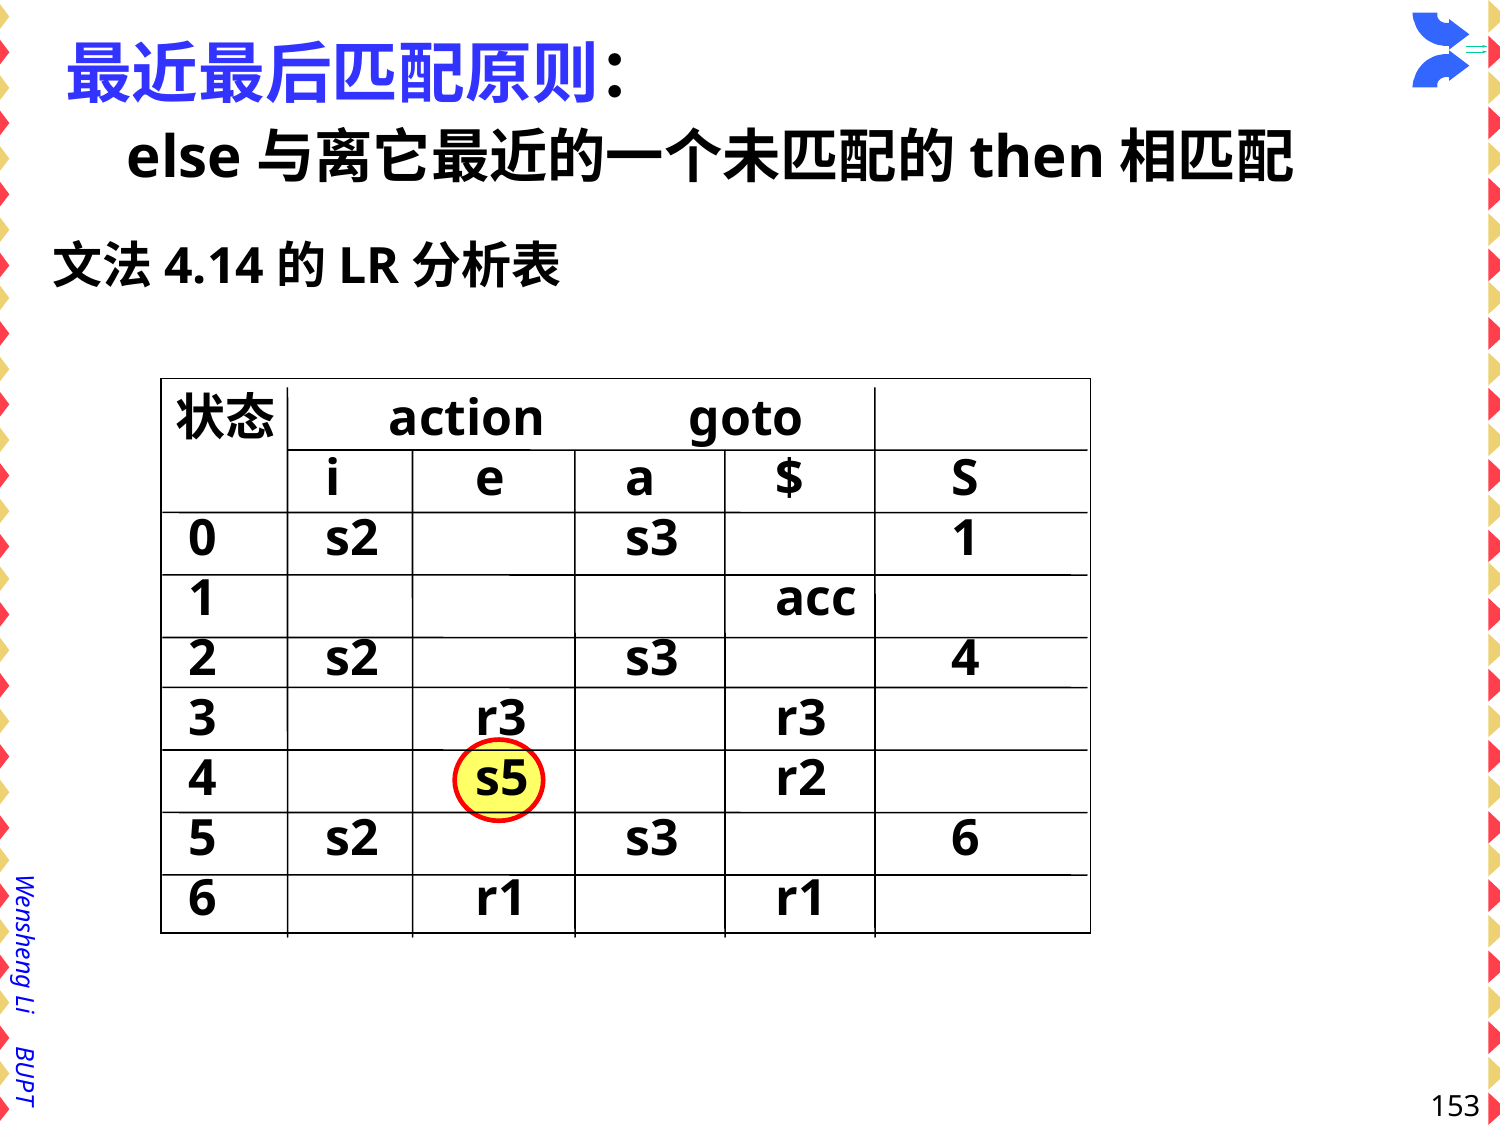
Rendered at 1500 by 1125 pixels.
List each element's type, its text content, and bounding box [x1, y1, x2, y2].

slide_number 153 [1348, 1079, 1496, 1124]
list 文法4.14的LR分析表 [37, 225, 1463, 338]
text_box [159, 378, 1092, 938]
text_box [1412, 12, 1488, 88]
title 最近最后匹配原则： else与离它最近的一个未匹配的then相匹配 [50, 24, 1463, 197]
